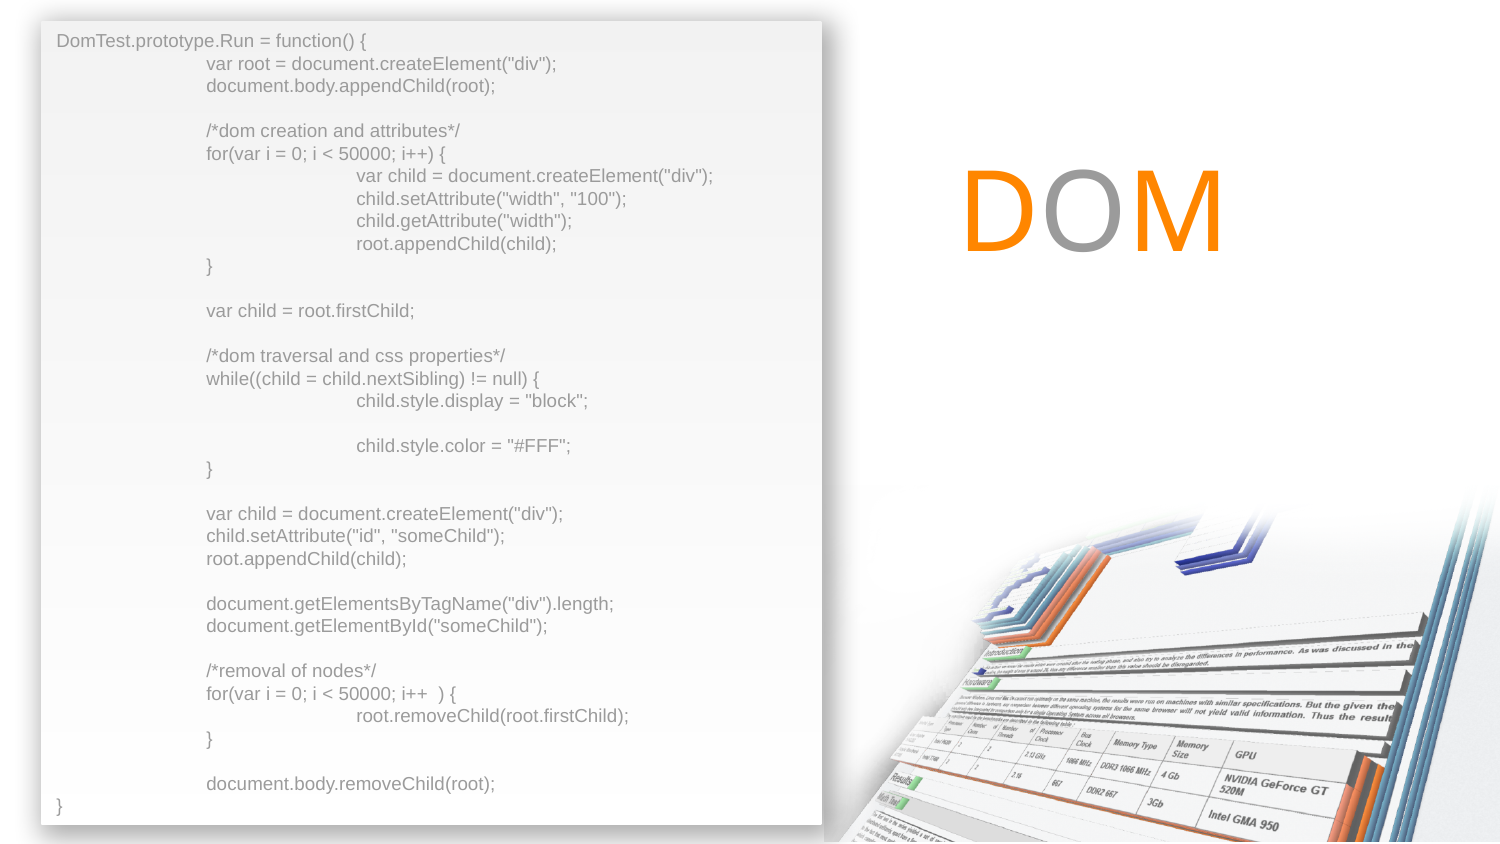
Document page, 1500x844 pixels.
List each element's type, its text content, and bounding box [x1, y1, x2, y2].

text_box DOM [942, 159, 1318, 282]
text_box DomTest.prototype.Run = function() { var root = document.createElement("div"); document.body.appendChild(root); /*dom creation and attributes*/ for(var i = 0; i < 50000; i++) { var child = document.createElement("div"); child.setAttribute("width", "100"); child.getAttribute("width"); root.appendChild(child); } var child = root.firstChild; /*dom traversal and css properties*/ while((child = child.nextSibling) != null) { child.style.display = "block"; child.style.color = "#FFF"; } var child = document.createElement("div"); child.setAttribute("id", "someChild"); root.appendChild(child); document.getElementsByTagName("div").length; document.getElementById("someChild"); /*removal of nodes*/ for(var i = 0; i < 50000; i++ ) { root.removeChild(root.firstChild); } document.body.removeChild(root); } [41, 21, 822, 825]
picture [824, 484, 1500, 843]
